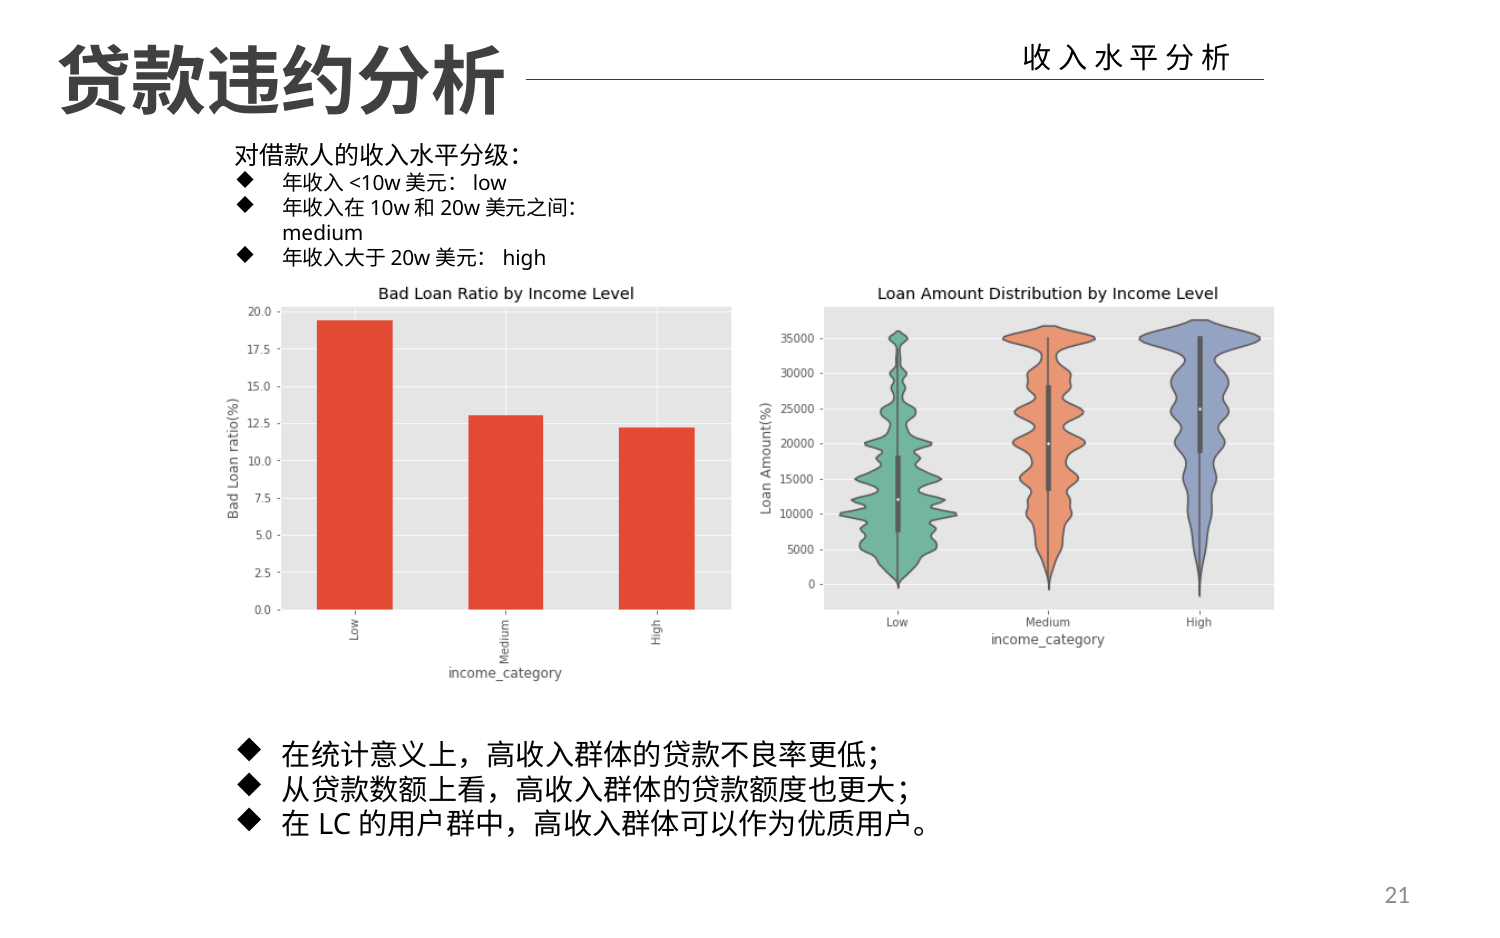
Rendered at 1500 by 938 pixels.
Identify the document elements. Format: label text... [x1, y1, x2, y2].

text_box 对借款人的收入水平分级： 年收入<10w美元：low 年收入在10w和20w美元之间：medium 年收入大于20w美元：high [220, 132, 587, 278]
text_box 收 入 水 平 分 析 [1007, 31, 1246, 79]
slide_number 21 [1074, 868, 1425, 919]
picture [220, 279, 1282, 689]
text_box 贷款违约分析 [41, 26, 691, 132]
text_box 在统计意义上，高收入群体的贷款不良率更低； 从贷款数额上看，高收入群体的贷款额度也更大； 在LC的用户群中，高收入群体可以作为优质用户。 [220, 728, 1282, 849]
